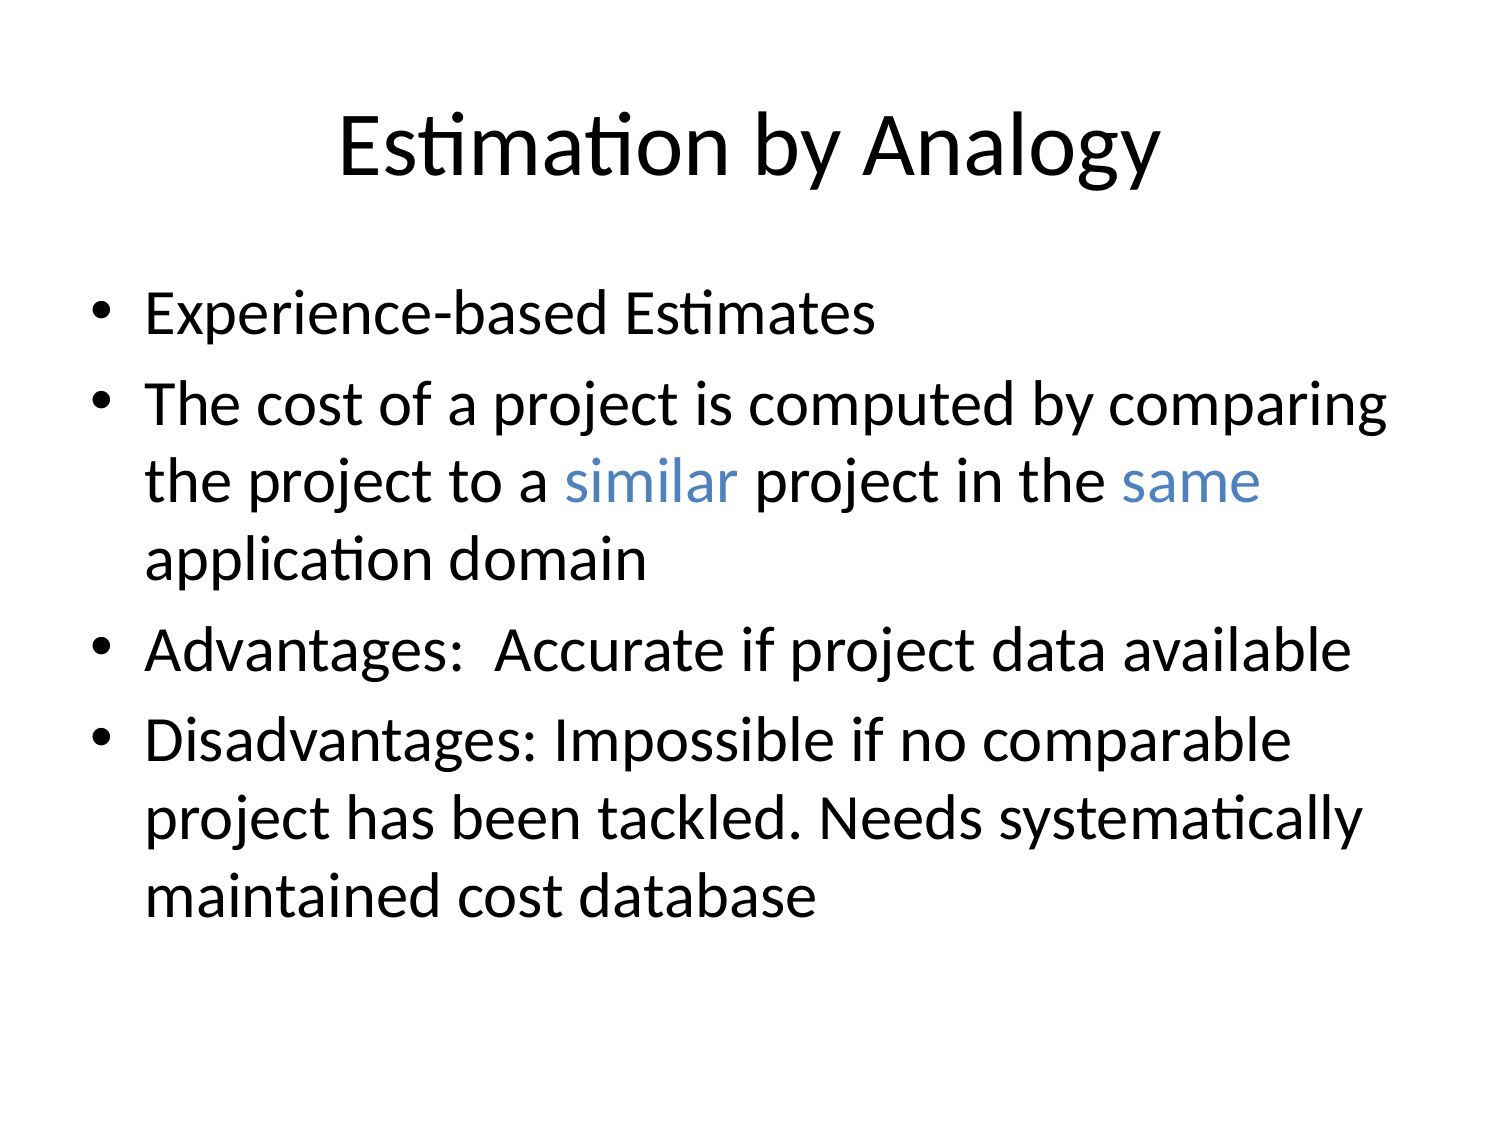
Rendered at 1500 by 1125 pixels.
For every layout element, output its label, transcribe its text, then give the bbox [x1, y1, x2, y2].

list Experience-based Estimates The cost of a project is computed by comparing the project to a similar project in the same application domain Advantages: Accurate if project data available Disadvantages: Impossible if no comparable project has been tackled. Needs systematically maintained cost database [75, 262, 1425, 1005]
title Estimation by Analogy [75, 45, 1425, 233]
